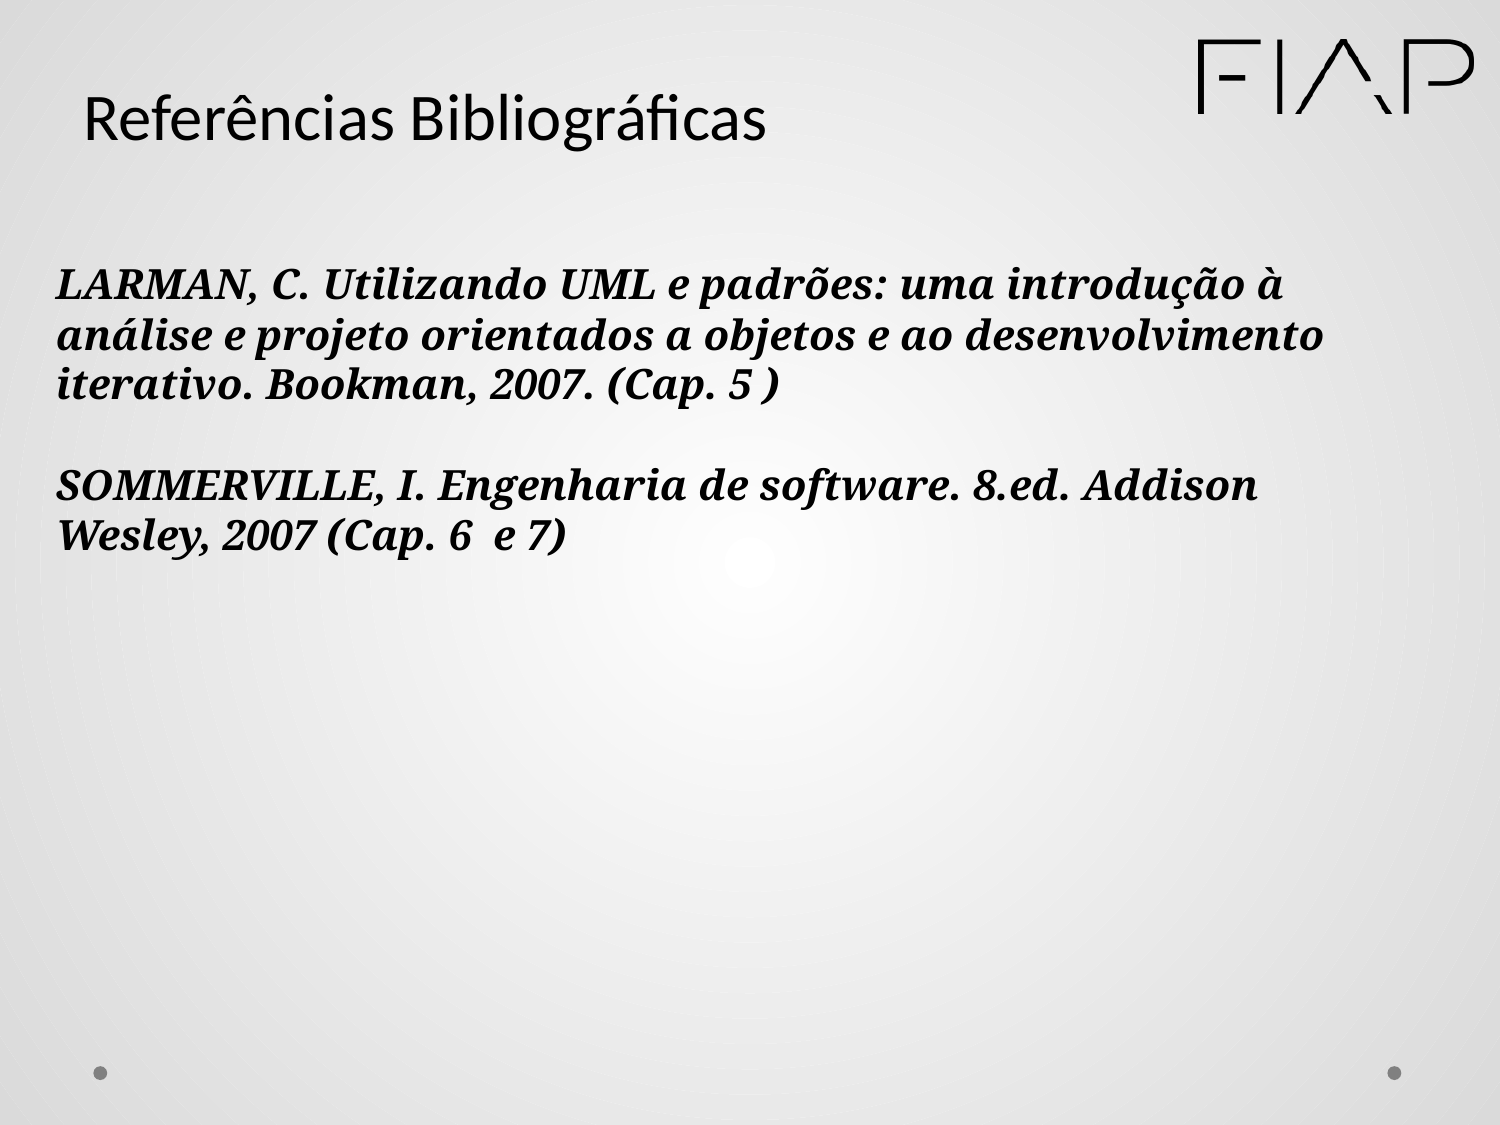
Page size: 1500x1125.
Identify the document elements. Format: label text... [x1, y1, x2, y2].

picture [1198, 30, 1475, 123]
text_box LARMAN, C. Utilizando UML e padrões: uma introdução à análise e projeto orientados a objetos e ao desenvolvimento iterativo. Bookman, 2007. (Cap. 5 ) SOMMERVILLE, I. Engenharia de software. 8.ed. Addison Wesley, 2007 (Cap. 6 e 7) [41, 200, 1436, 816]
text_box Referências Bibliográficas [68, 66, 799, 161]
